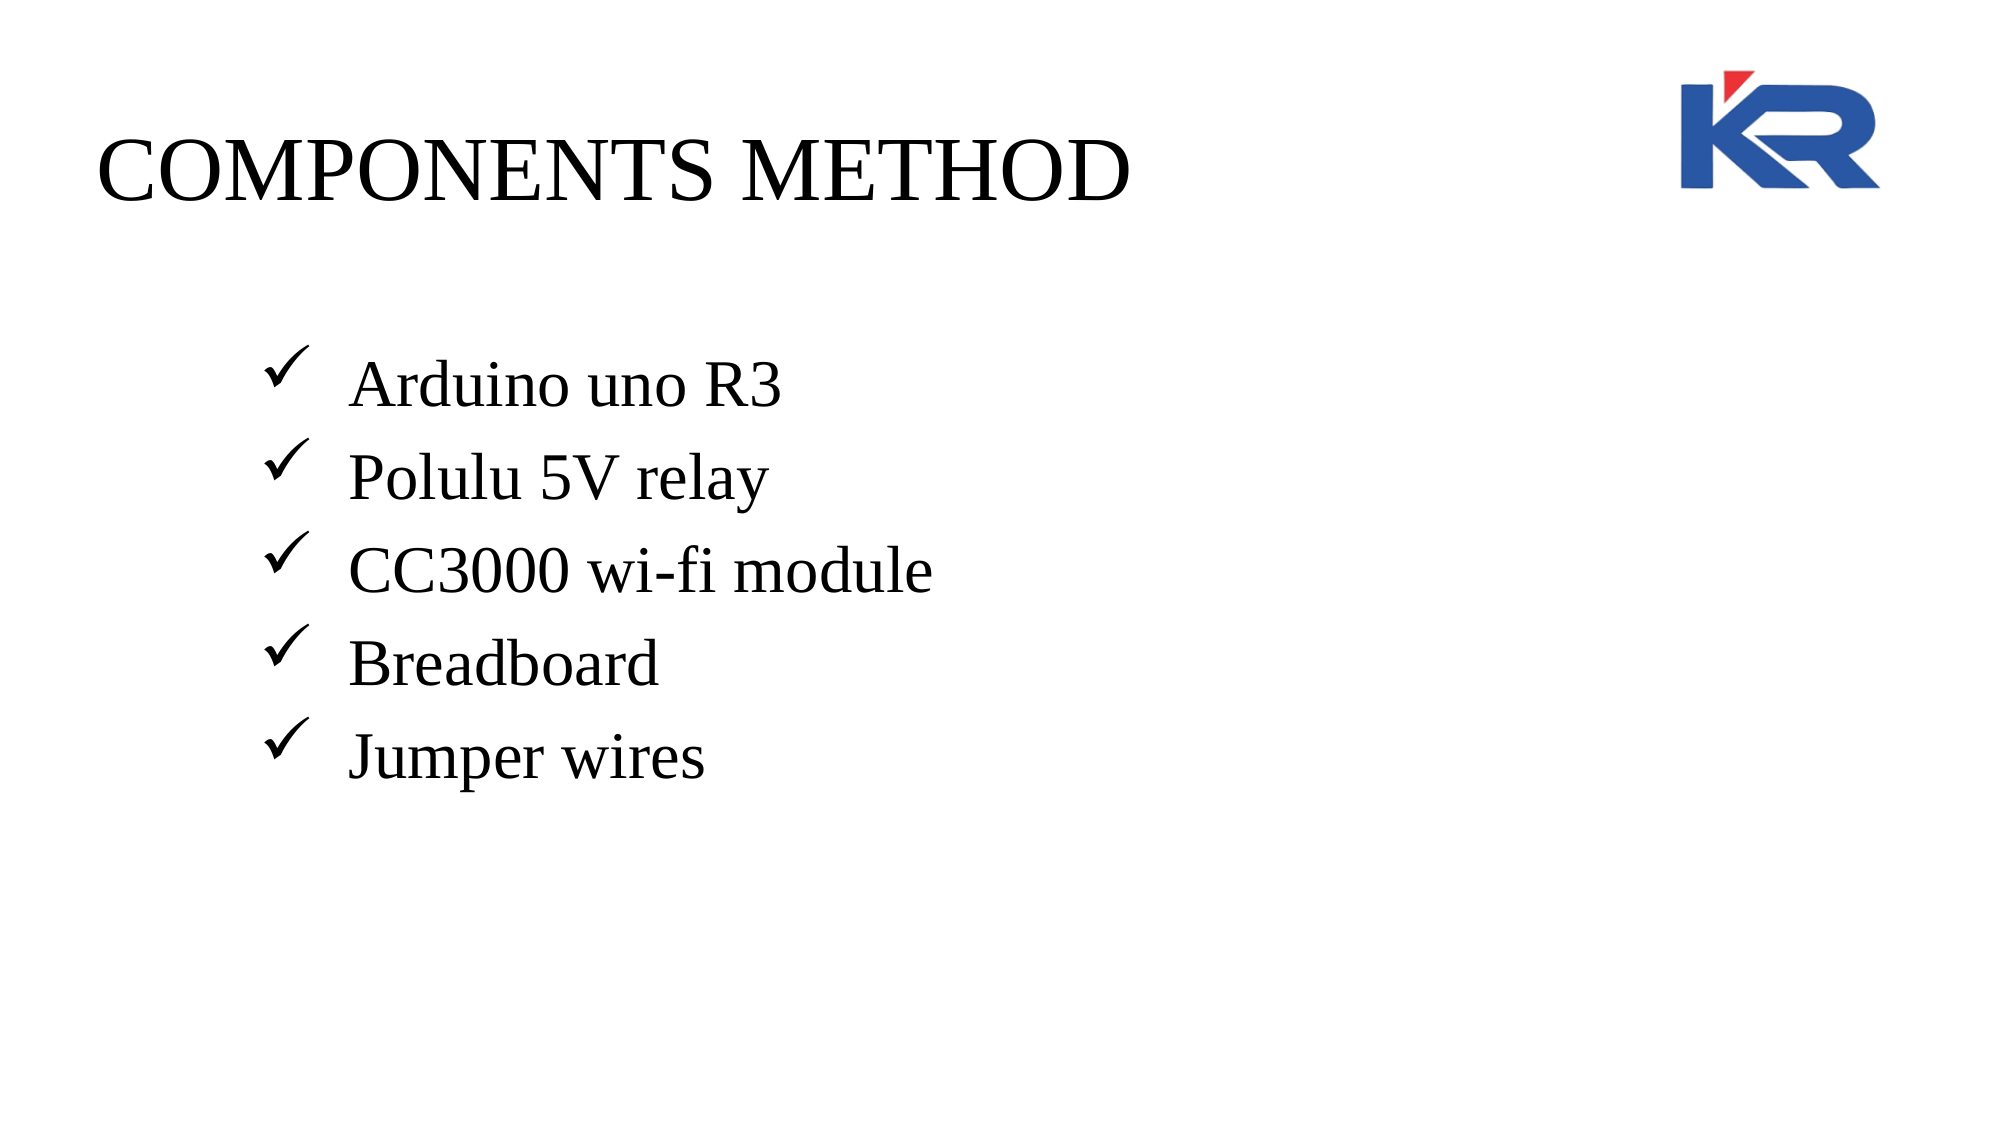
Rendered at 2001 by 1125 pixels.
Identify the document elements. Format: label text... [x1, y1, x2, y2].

title COMPONENTS METHOD [81, 86, 1290, 256]
list Arduino uno R3 Polulu 5V relay CC3000 wi-fi module Breadboard Jumper wires [244, 341, 1127, 857]
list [1601, 59, 1959, 211]
